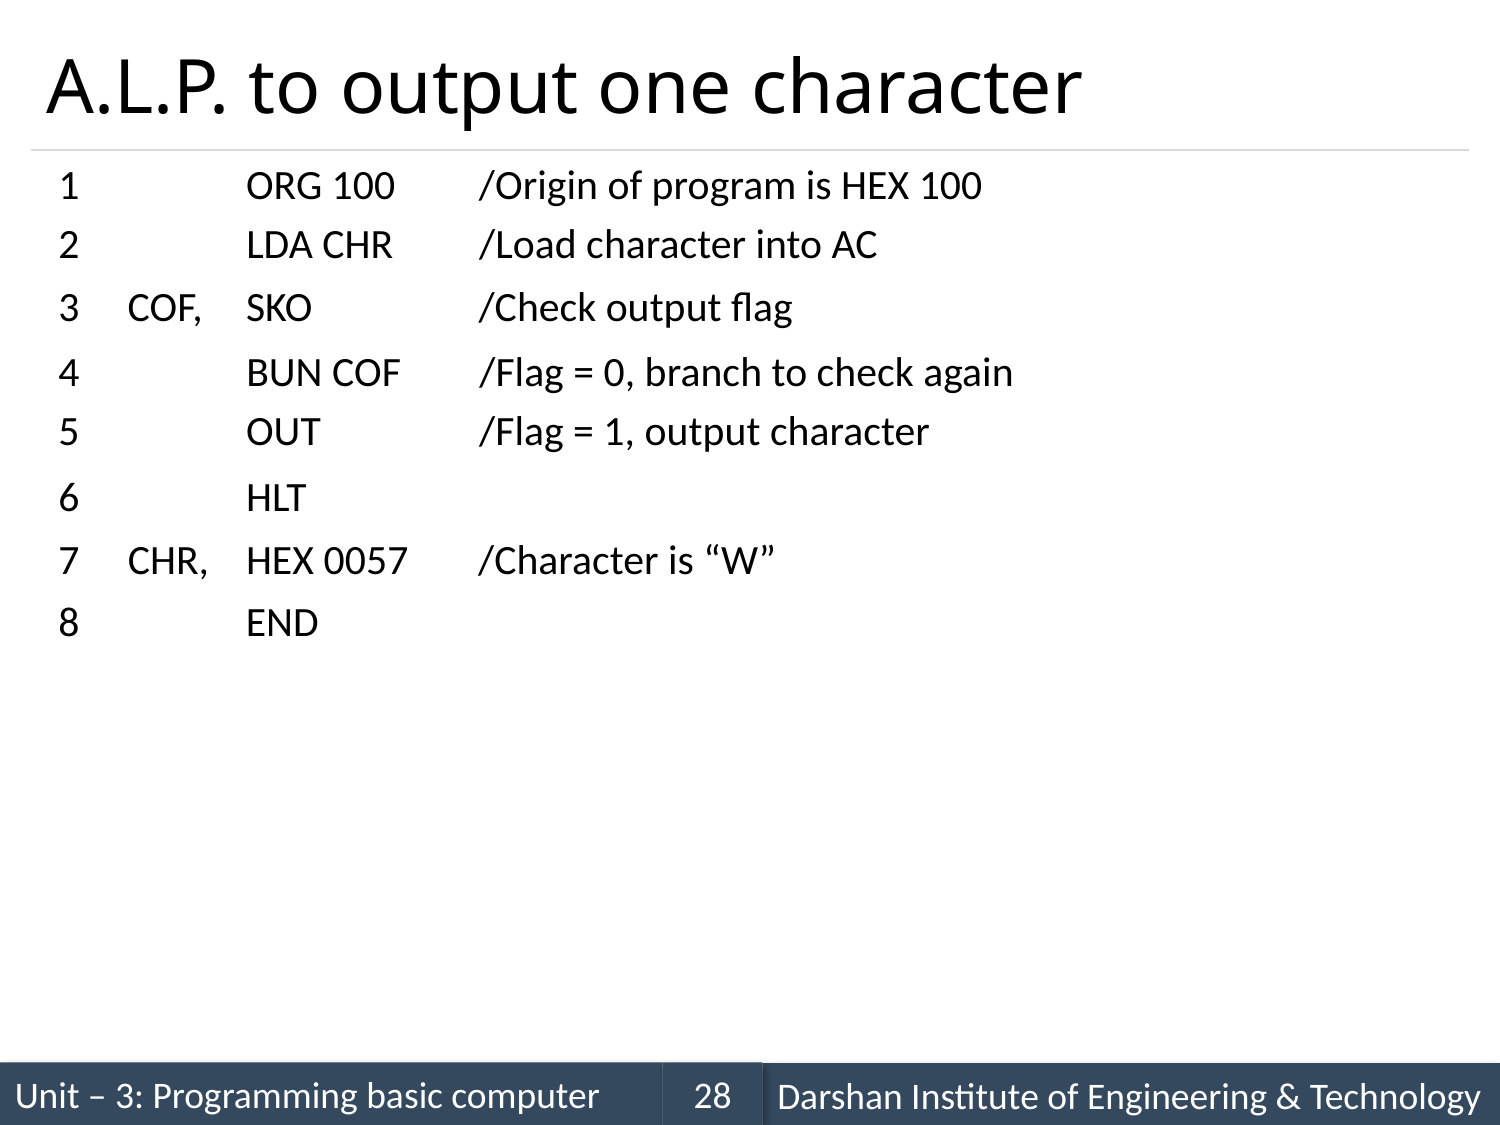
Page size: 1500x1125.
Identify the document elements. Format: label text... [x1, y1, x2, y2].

text_box 6 [43, 462, 95, 525]
text_box /Check output flag [463, 271, 809, 337]
text_box OUT [231, 396, 336, 462]
text_box END [231, 587, 334, 653]
text_box LDA CHR [231, 209, 409, 275]
text_box CHR, [113, 525, 225, 590]
text_box /Character is “W” [463, 525, 792, 590]
text_box 3 [43, 271, 95, 337]
text_box 7 [43, 525, 95, 587]
text_box /Flag = 0, branch to check again [464, 337, 1030, 403]
text_box 5 [43, 396, 95, 462]
text_box /Origin of program is HEX 100 [464, 149, 998, 215]
text_box /Load character into AC [464, 209, 893, 275]
text_box 2 [43, 209, 95, 271]
text_box BUN COF [231, 337, 417, 403]
text_box 4 [43, 337, 95, 396]
text_box HLT [231, 462, 322, 525]
text_box /Flag = 1, output character [464, 396, 946, 462]
text_box 8 [43, 587, 95, 653]
text_box HEX 0057 [231, 525, 424, 590]
text_box SKO [231, 271, 328, 337]
text_box ORG 100 [231, 149, 411, 215]
title A.L.P. to output one character [31, 17, 1469, 150]
text_box 1 [43, 149, 95, 209]
text_box COF, [112, 271, 218, 337]
